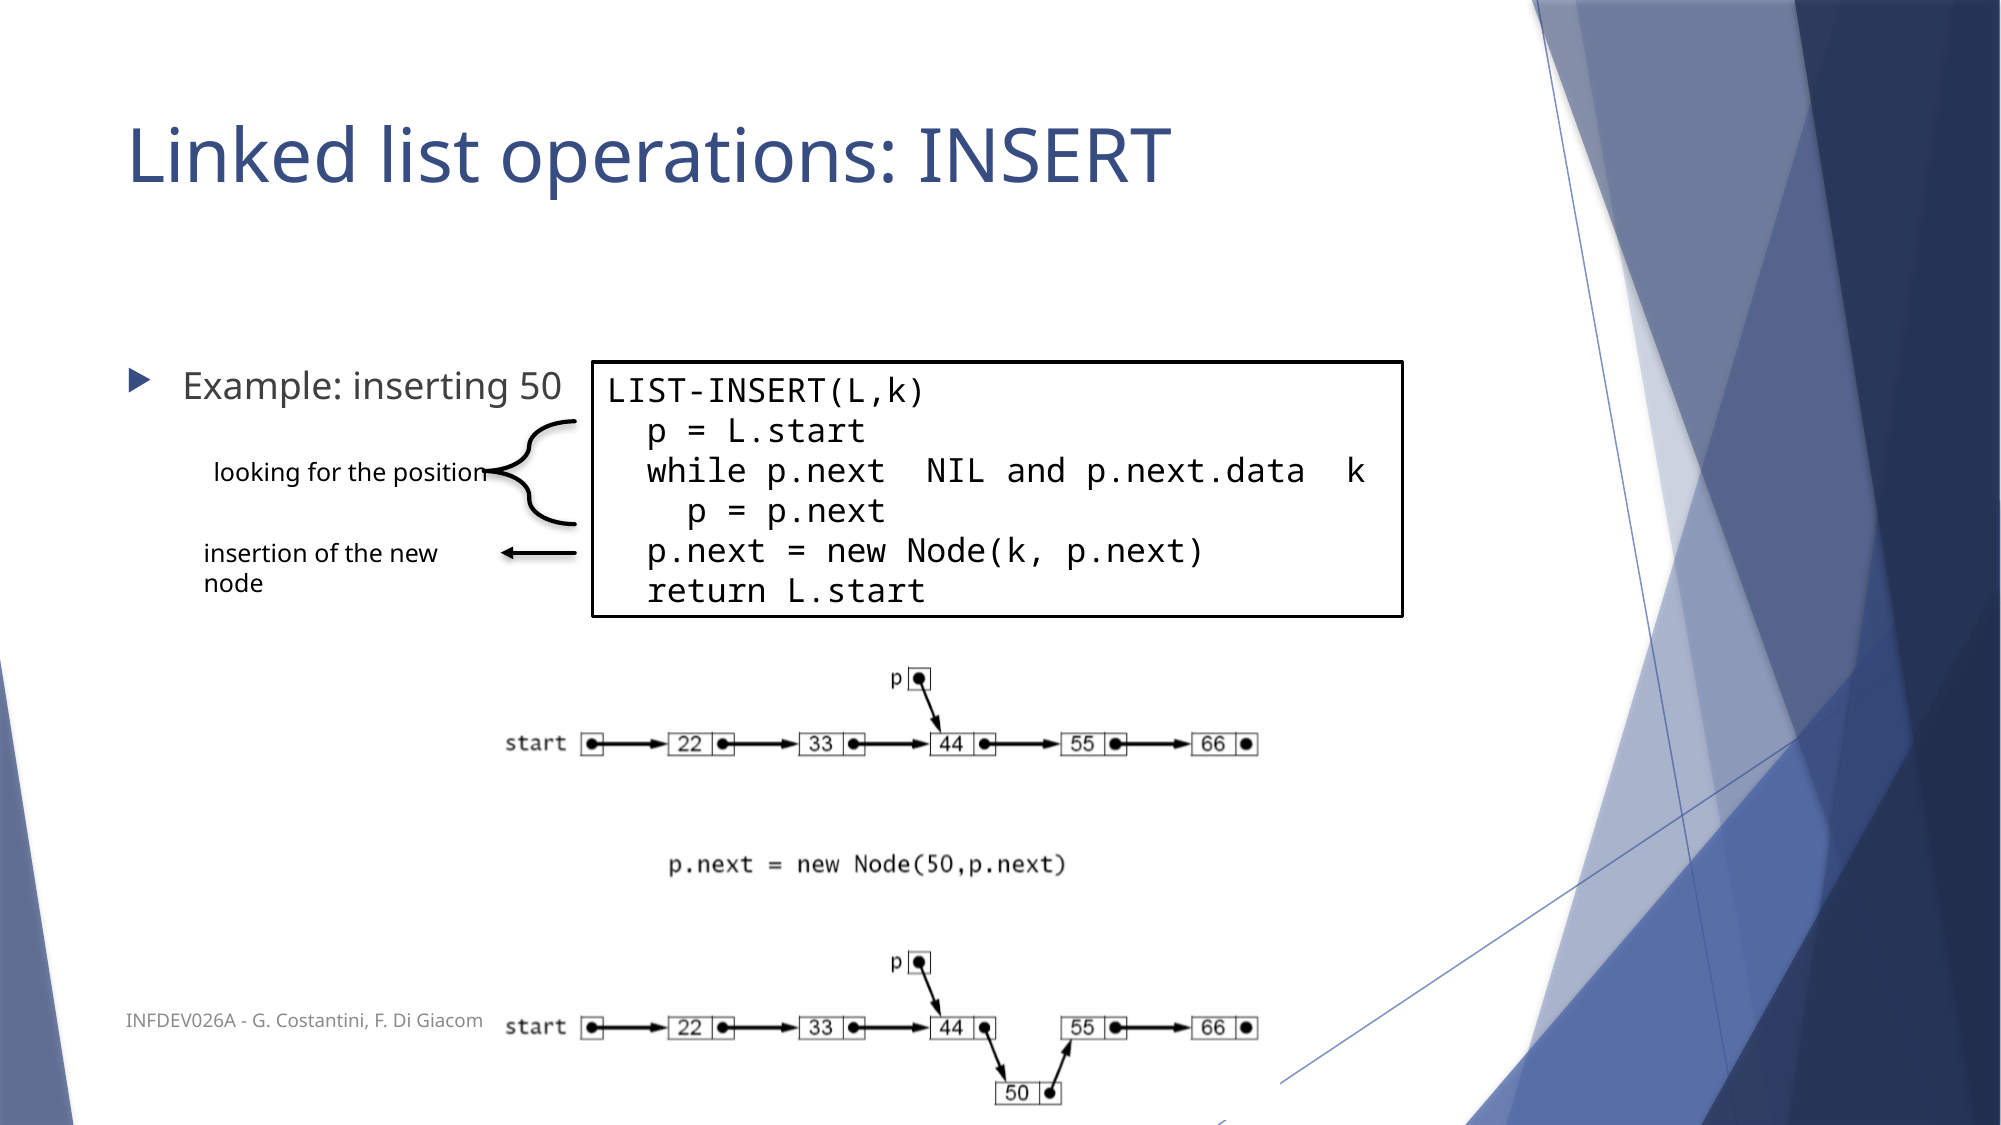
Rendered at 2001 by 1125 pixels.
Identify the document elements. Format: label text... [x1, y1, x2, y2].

picture [483, 647, 1281, 1121]
text_box [526, 419, 577, 527]
title Linked list operations: INSERT [111, 99, 1522, 317]
footer INFDEV026A - G. Costantini, F. Di Giacomo, G. Maggiore [111, 991, 478, 1051]
text_box insertion of the new node [188, 530, 519, 605]
text_box looking for the position [198, 449, 530, 495]
list Example: inserting 50 [111, 354, 1522, 992]
